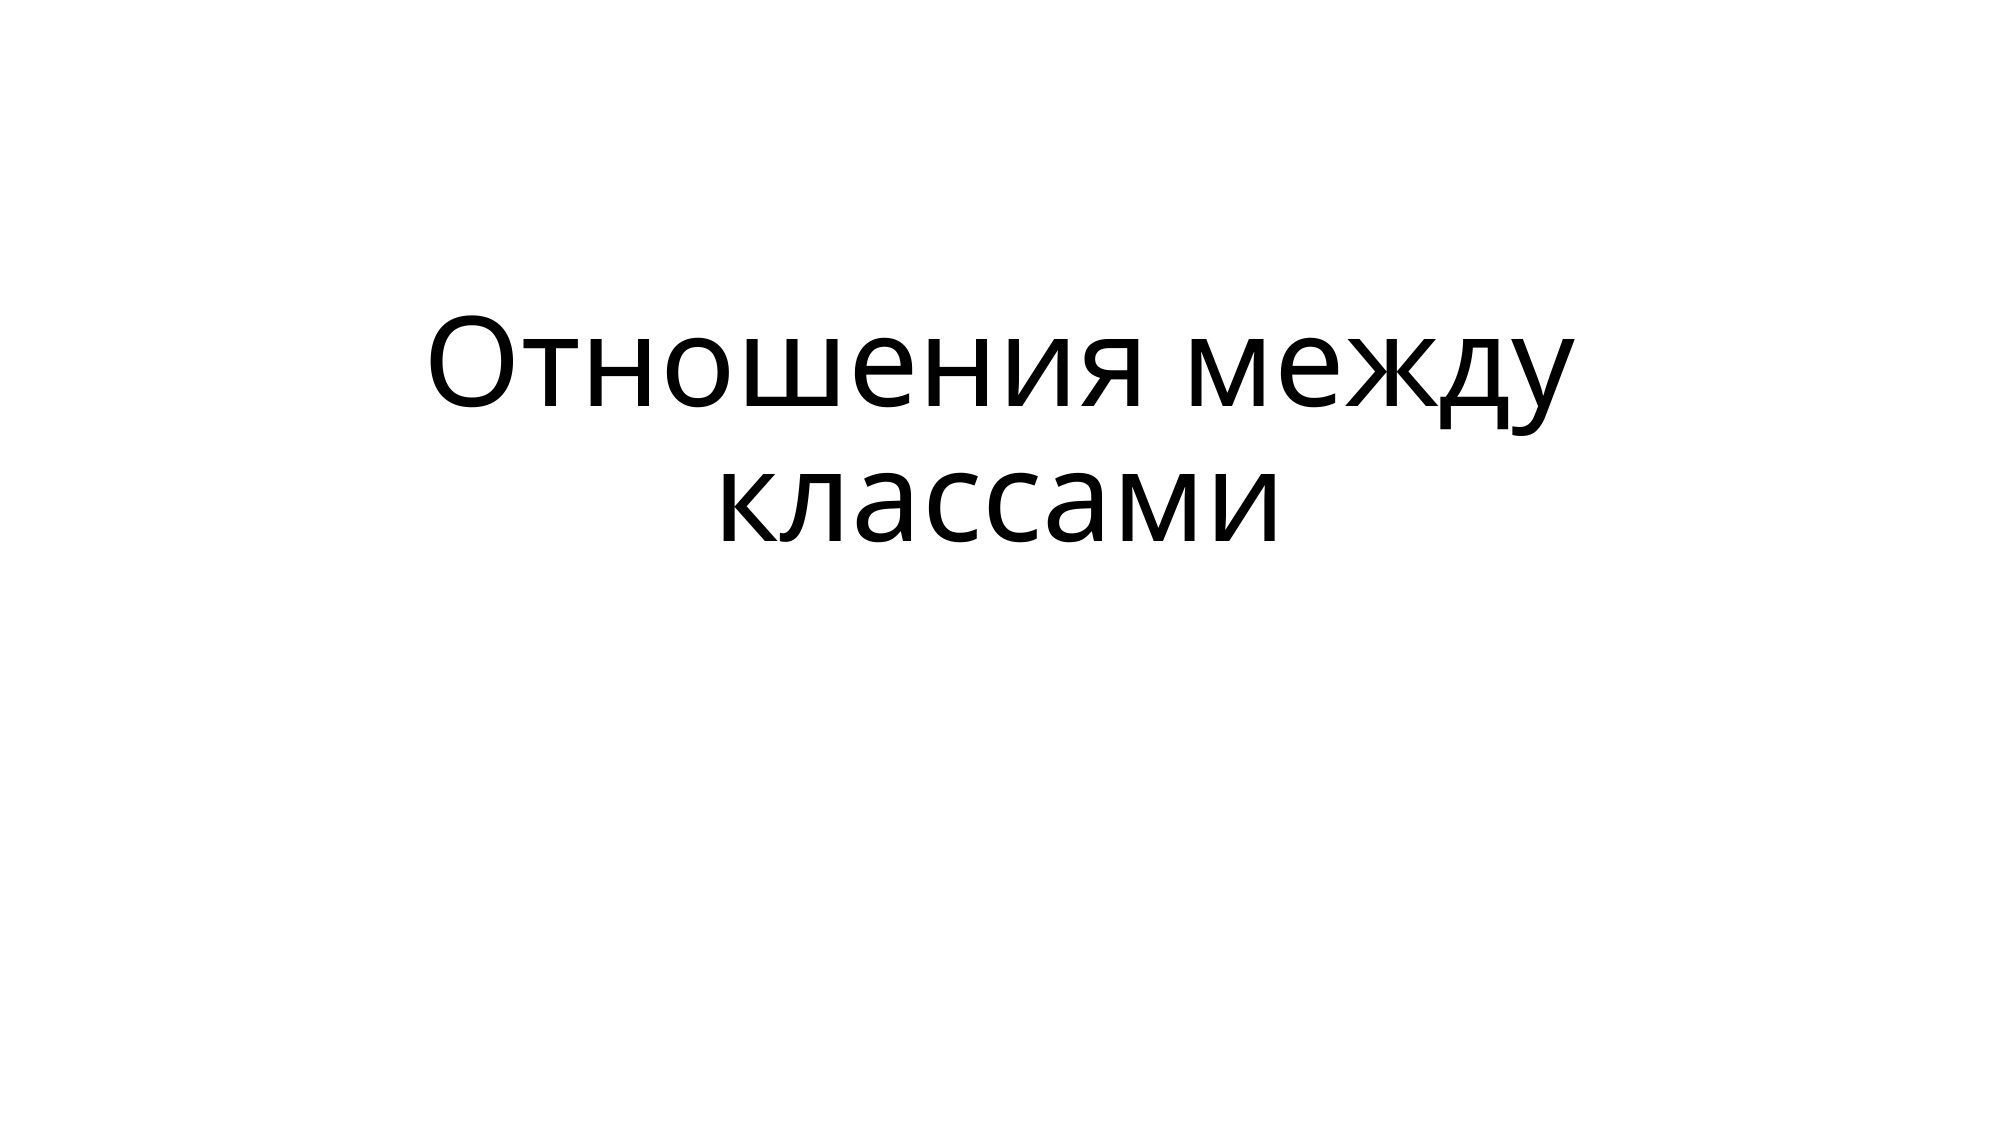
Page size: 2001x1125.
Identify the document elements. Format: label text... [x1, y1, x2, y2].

title Отношения между классами [249, 184, 1750, 576]
